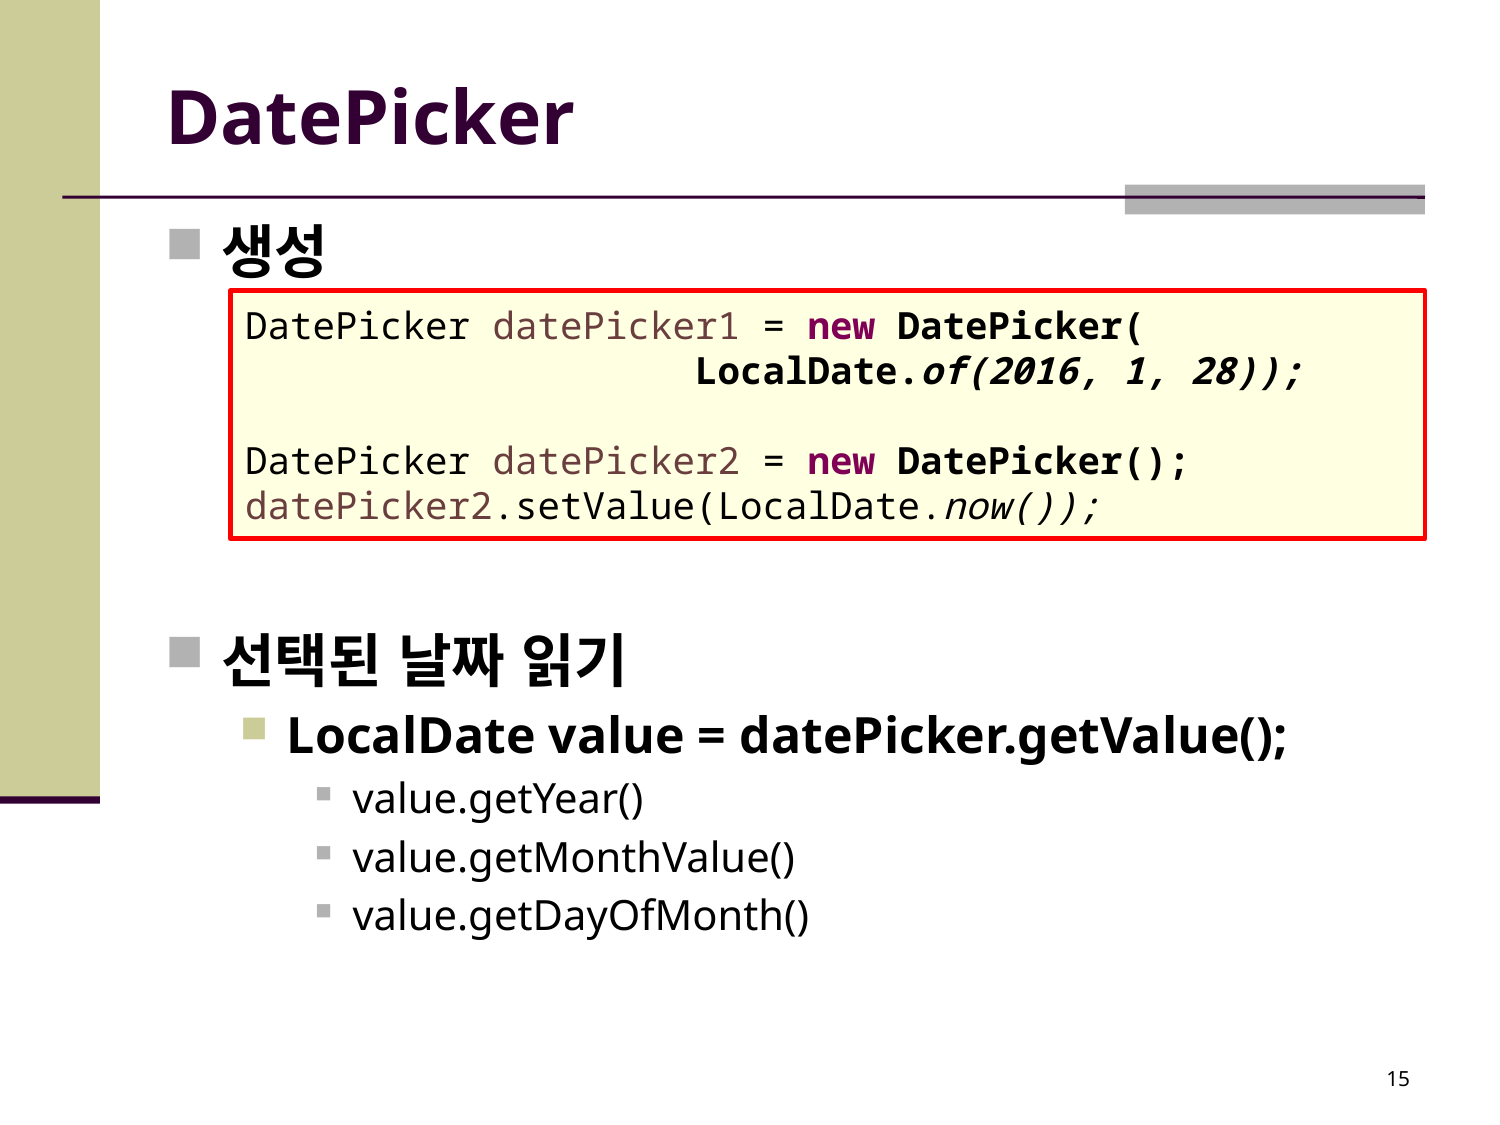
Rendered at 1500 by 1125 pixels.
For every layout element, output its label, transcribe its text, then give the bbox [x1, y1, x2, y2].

text_box DatePicker datePicker1 = new DatePicker( LocalDate.of(2016, 1, 28)); DatePicker datePicker2 = new DatePicker(); datePicker2.setValue(LocalDate.now()); [230, 290, 1425, 539]
title DatePicker [149, 45, 1426, 185]
list 생성 선택된 날짜 읽기 LocalDate value = datePicker.getValue(); value.getYear() value.getMonthValue() value.getDayOfMonth() [149, 207, 1426, 1048]
slide_number 15 [1112, 1058, 1426, 1101]
